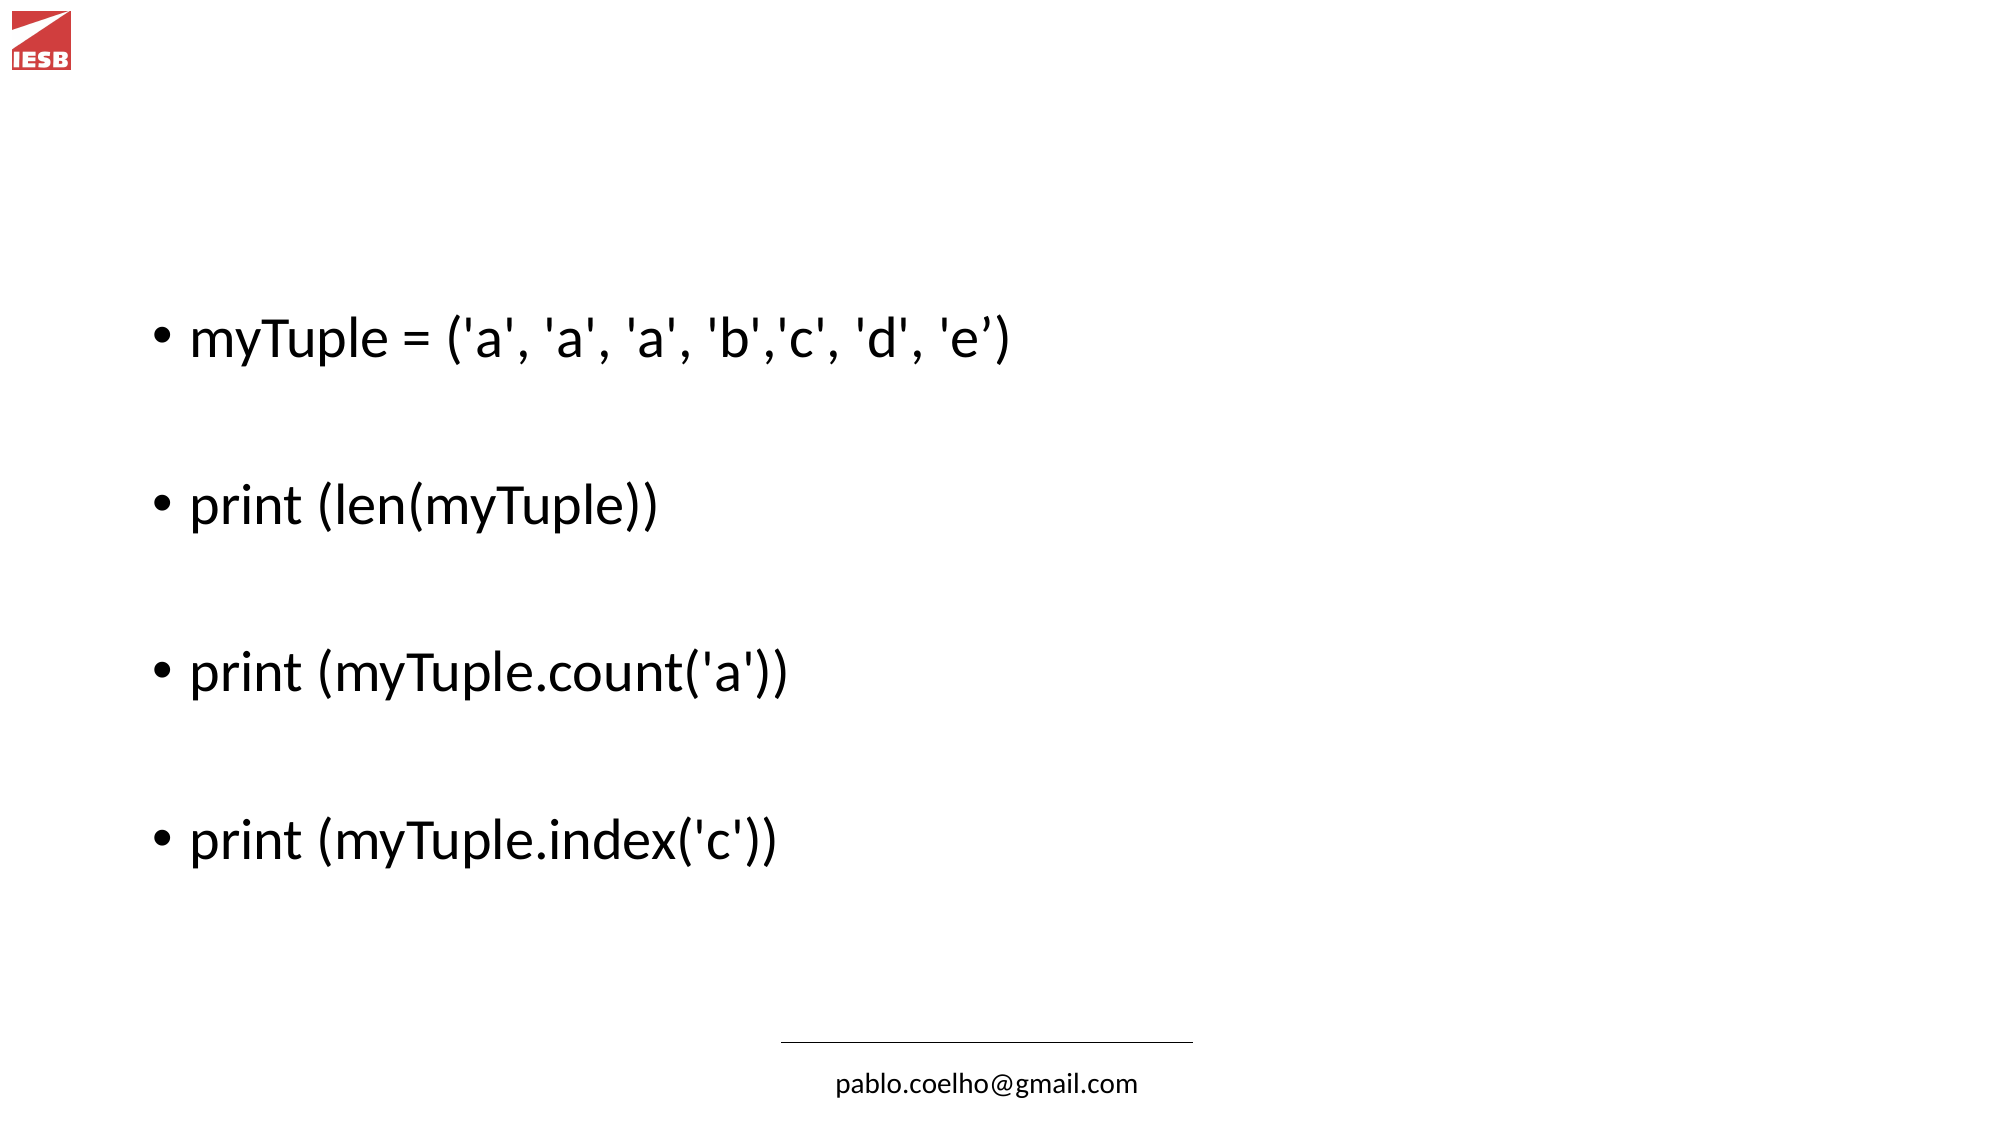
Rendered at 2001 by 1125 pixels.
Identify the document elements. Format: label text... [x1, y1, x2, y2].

list myTuple = ('a', 'a', 'a', 'b','c', 'd', 'e’) print (len(myTuple)) print (myTuple.count('a')) print (myTuple.index('c')) [137, 299, 1863, 1014]
picture [12, 11, 71, 70]
